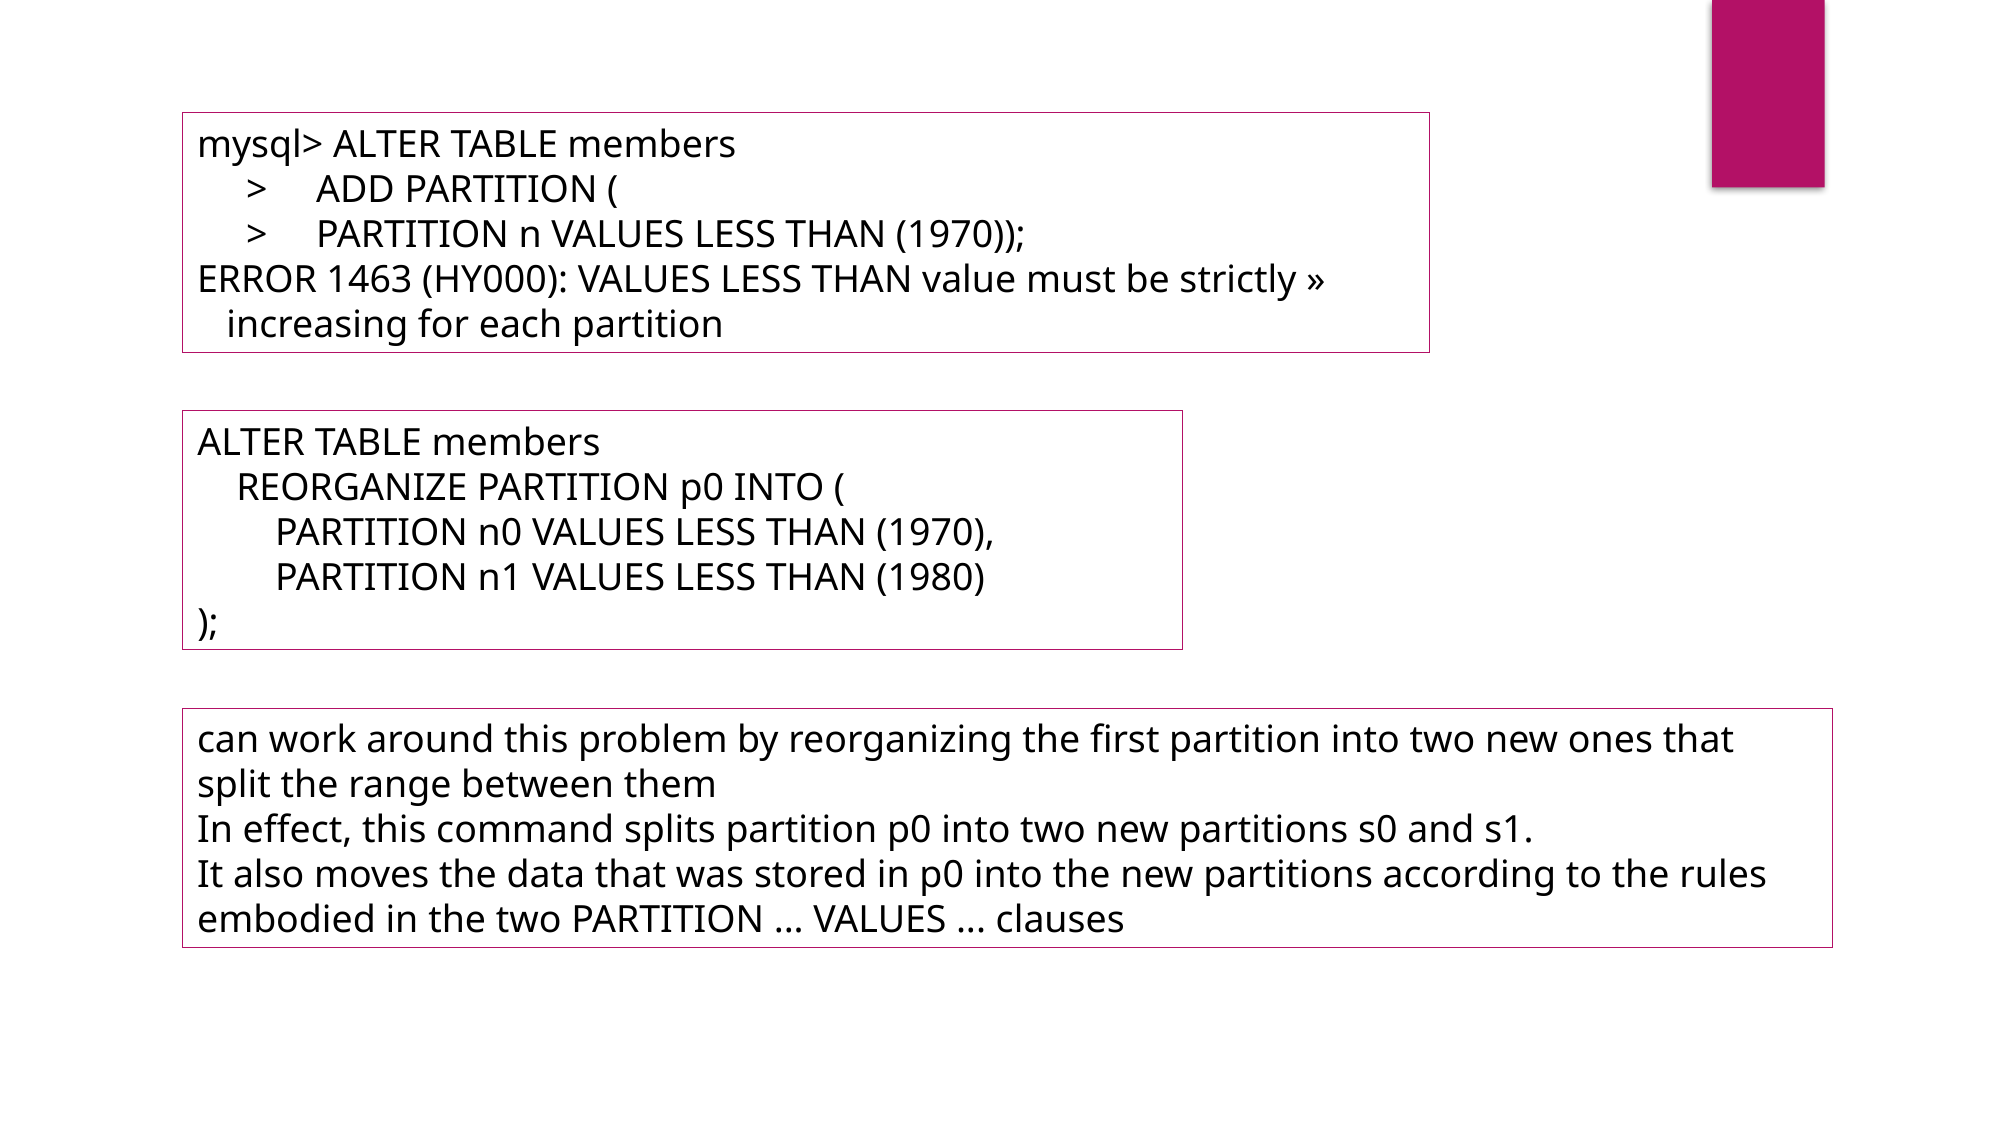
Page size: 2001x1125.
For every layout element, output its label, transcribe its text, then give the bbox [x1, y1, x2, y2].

text_box ALTER TABLE members REORGANIZE PARTITION p0 INTO ( PARTITION n0 VALUES LESS THAN (1970), PARTITION n1 VALUES LESS THAN (1980) ); [182, 410, 1183, 650]
text_box mysql> ALTER TABLE members > ADD PARTITION ( > PARTITION n VALUES LESS THAN (1970)); ERROR 1463 (HY000): VALUES LESS THAN value must be strictly » increasing for each partition [182, 112, 1430, 353]
text_box can work around this problem by reorganizing the first partition into two new ones that split the range between them In effect, this command splits partition p0 into two new partitions s0 and s1. It also moves the data that was stored in p0 into the new partitions according to the rules embodied in the two PARTITION ... VALUES ... clauses [182, 708, 1833, 948]
